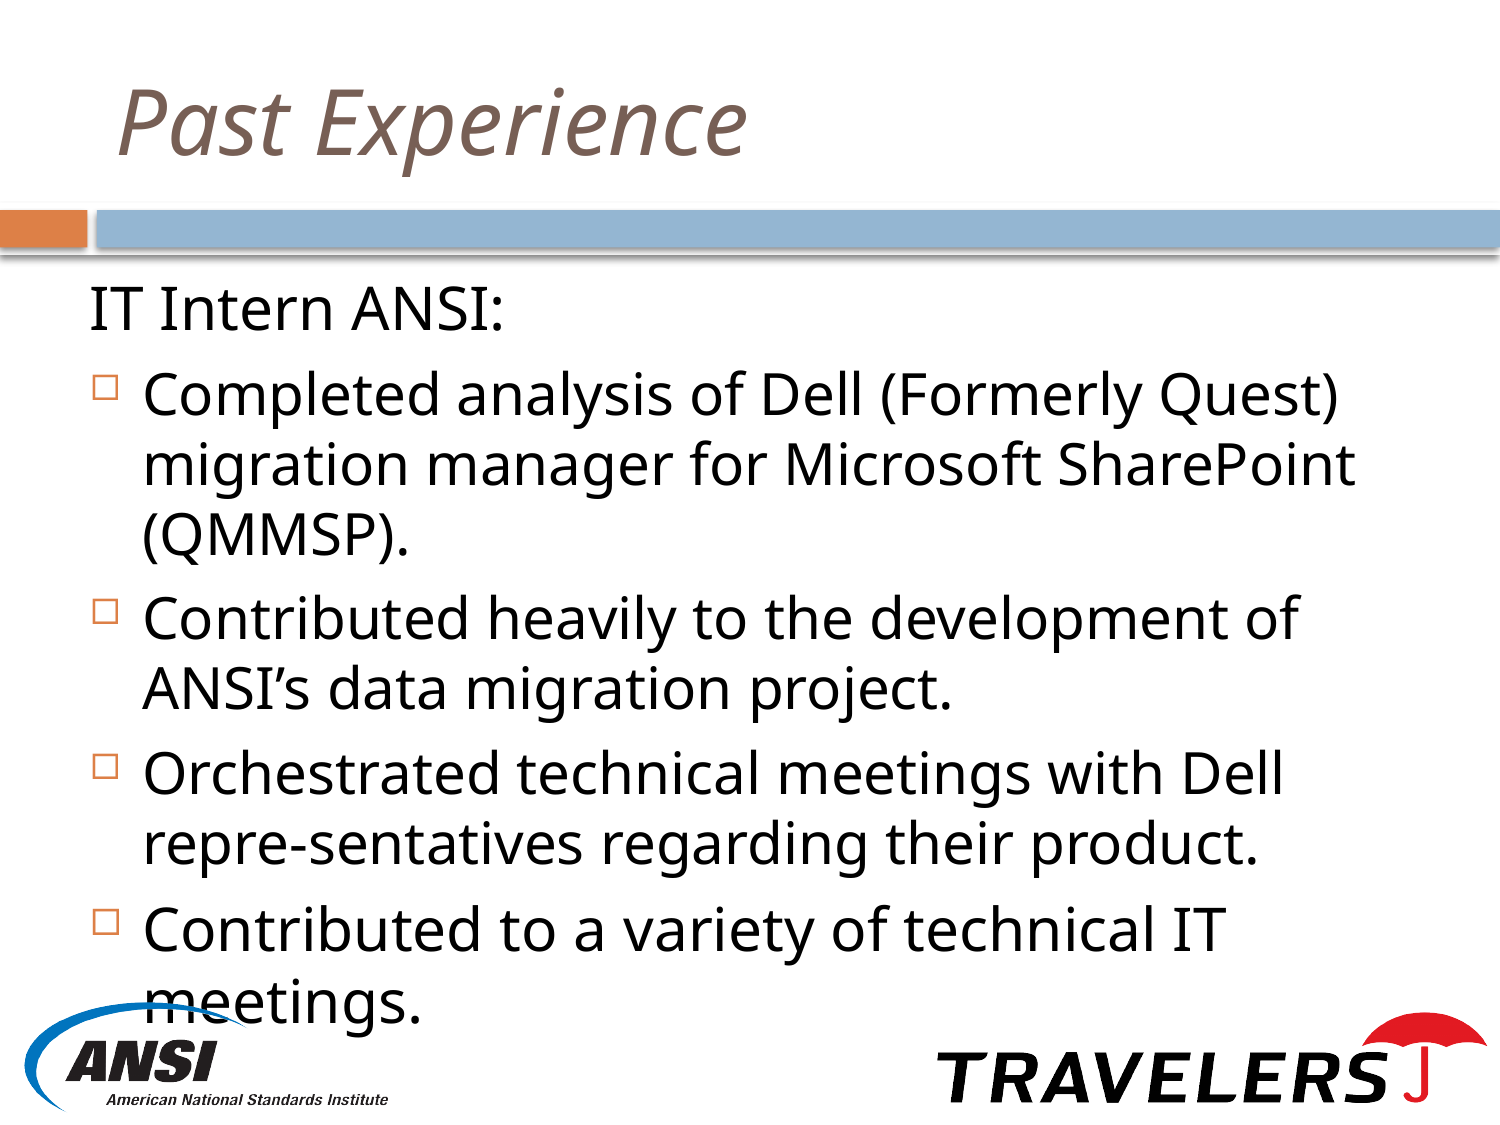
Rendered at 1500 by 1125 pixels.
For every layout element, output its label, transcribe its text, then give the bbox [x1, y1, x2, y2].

picture [24, 1002, 388, 1113]
title Past Experience [100, 37, 1438, 200]
picture [924, 1002, 1500, 1113]
list IT Intern ANSI: Completed analysis of Dell (Formerly Quest) migration manager for Microsoft SharePoint (QMMSP). Contributed heavily to the development of ANSI’s data migration project. Orchestrated technical meetings with Dell repre-sentatives regarding their product. Contributed to a variety of technical IT meetings. [75, 262, 1450, 1005]
